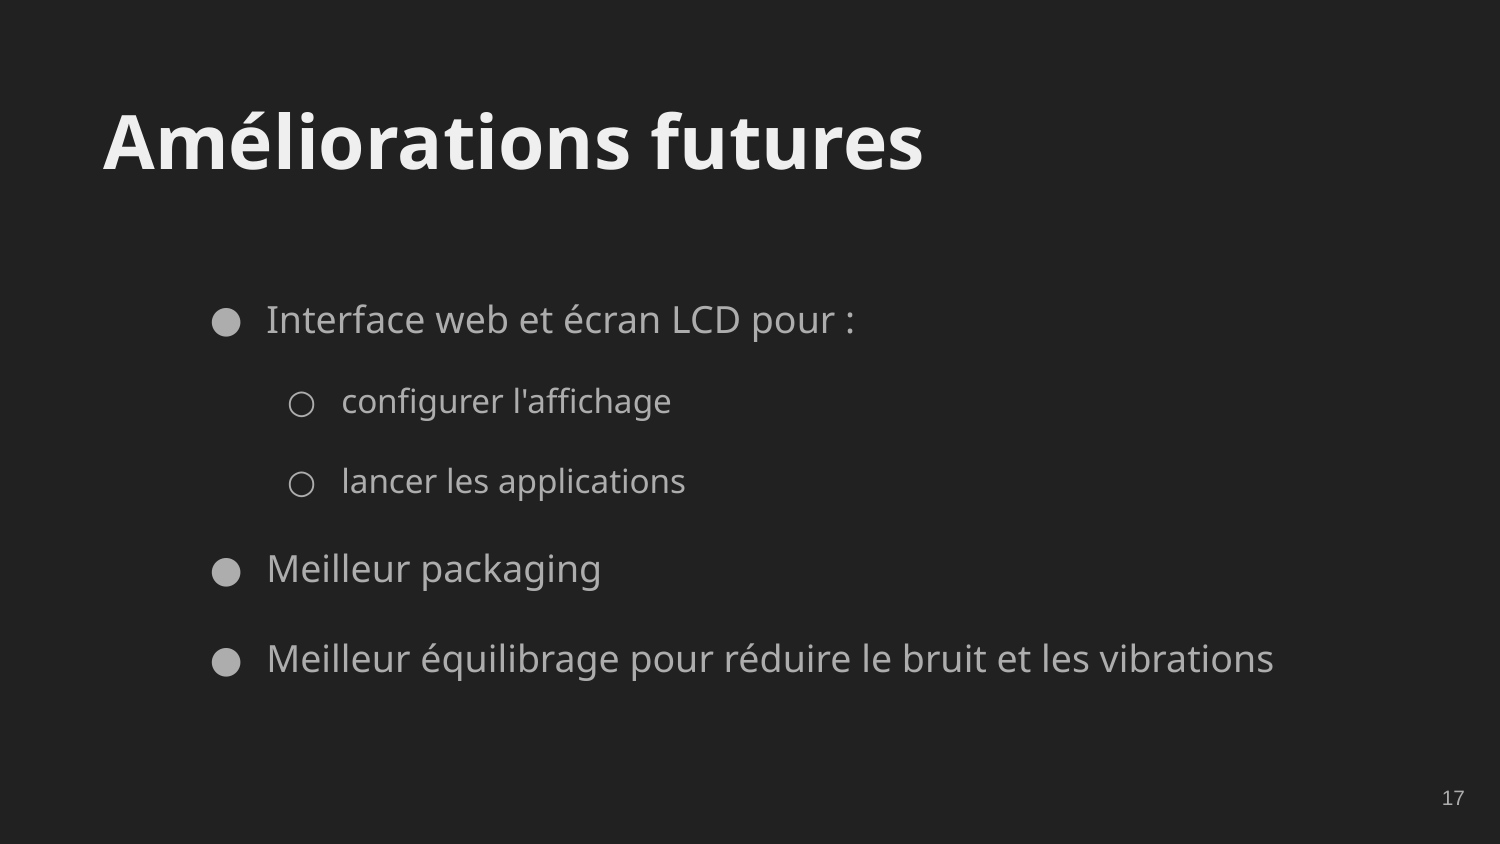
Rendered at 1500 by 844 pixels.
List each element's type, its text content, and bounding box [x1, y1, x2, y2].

title Améliorations futures [88, 65, 1487, 160]
slide_number ‹#› [1389, 764, 1480, 830]
list Interface web et écran LCD pour : configurer l'affichage lancer les applications Meilleur packaging Meilleur équilibrage pour réduire le bruit et les vibrations [176, 235, 1500, 750]
